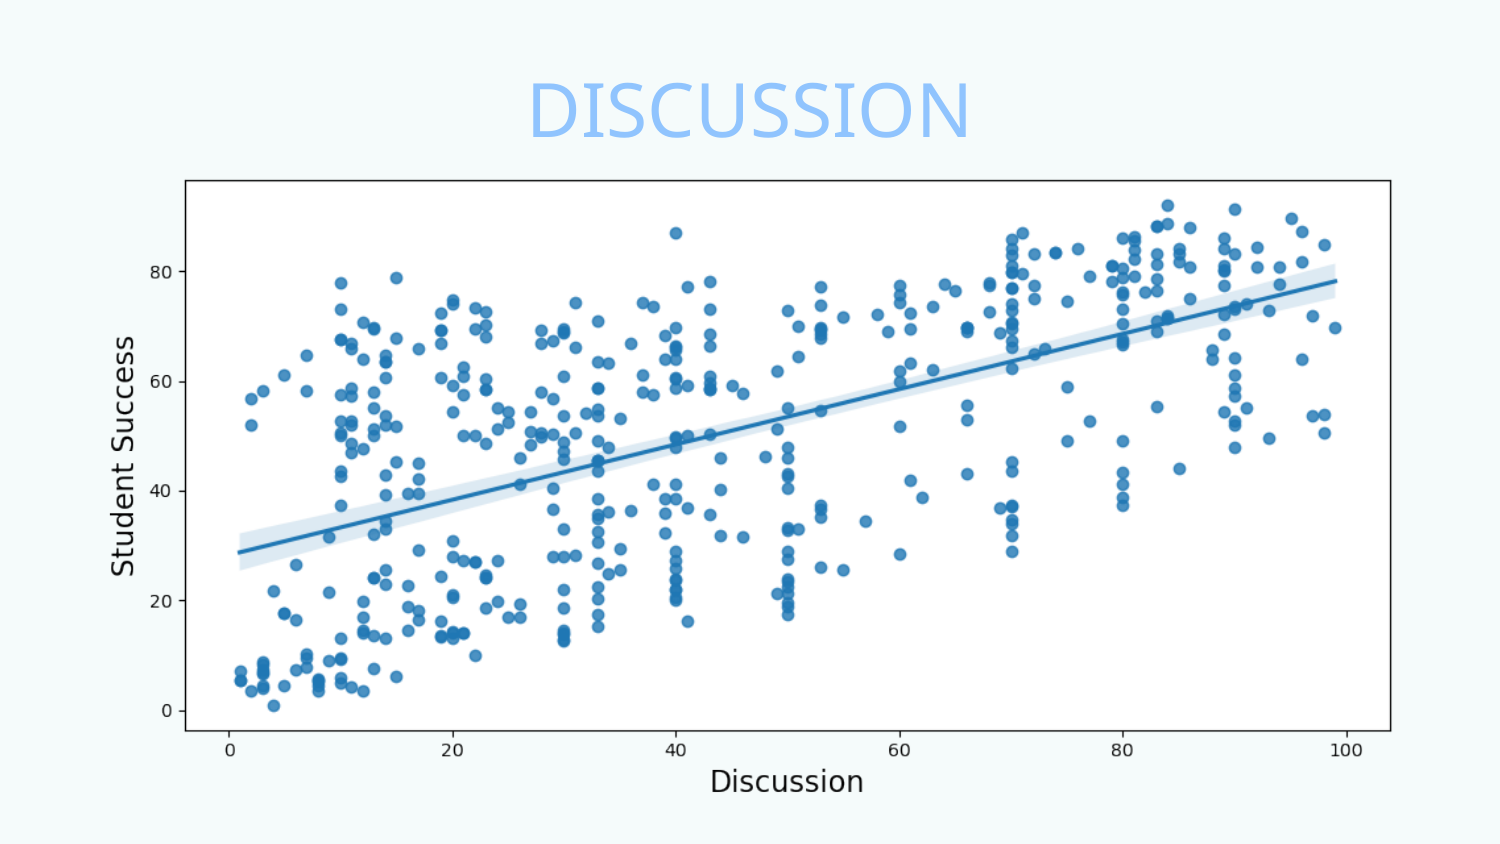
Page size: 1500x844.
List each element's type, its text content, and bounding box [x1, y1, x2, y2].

picture [98, 167, 1402, 812]
title DISCUSSION [51, 60, 1449, 155]
